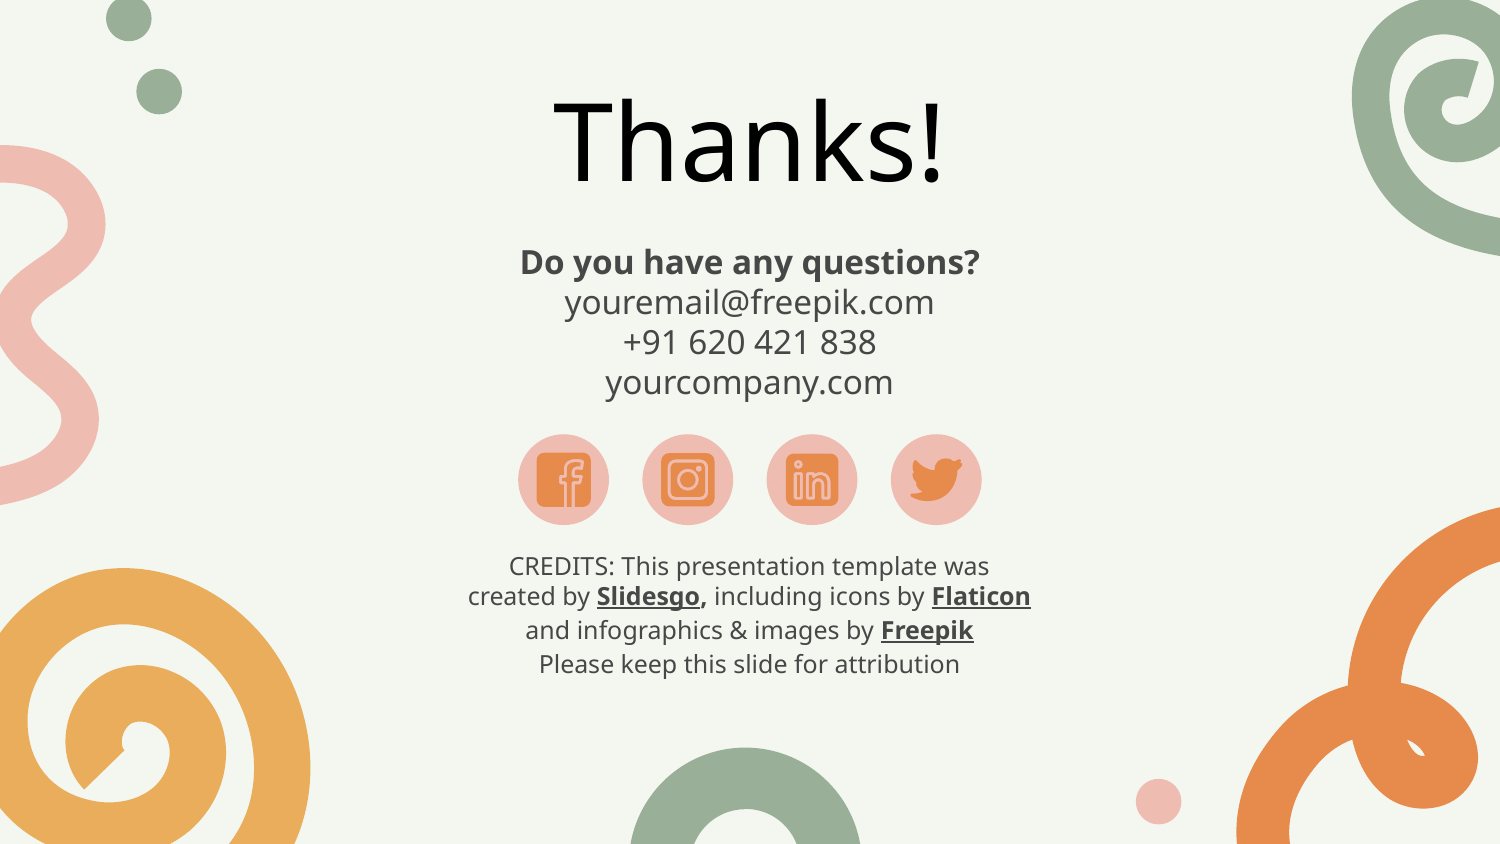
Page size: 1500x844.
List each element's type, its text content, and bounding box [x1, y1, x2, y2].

title Thanks! [174, 67, 1325, 219]
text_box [517, 433, 610, 526]
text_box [766, 433, 858, 526]
text_box Please keep this slide for attribution [511, 648, 989, 680]
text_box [642, 433, 734, 526]
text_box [890, 433, 982, 526]
subtitle Do you have any questions? youremail@freepik.com +91 620 421 838 yourcompany.com [174, 226, 1325, 415]
